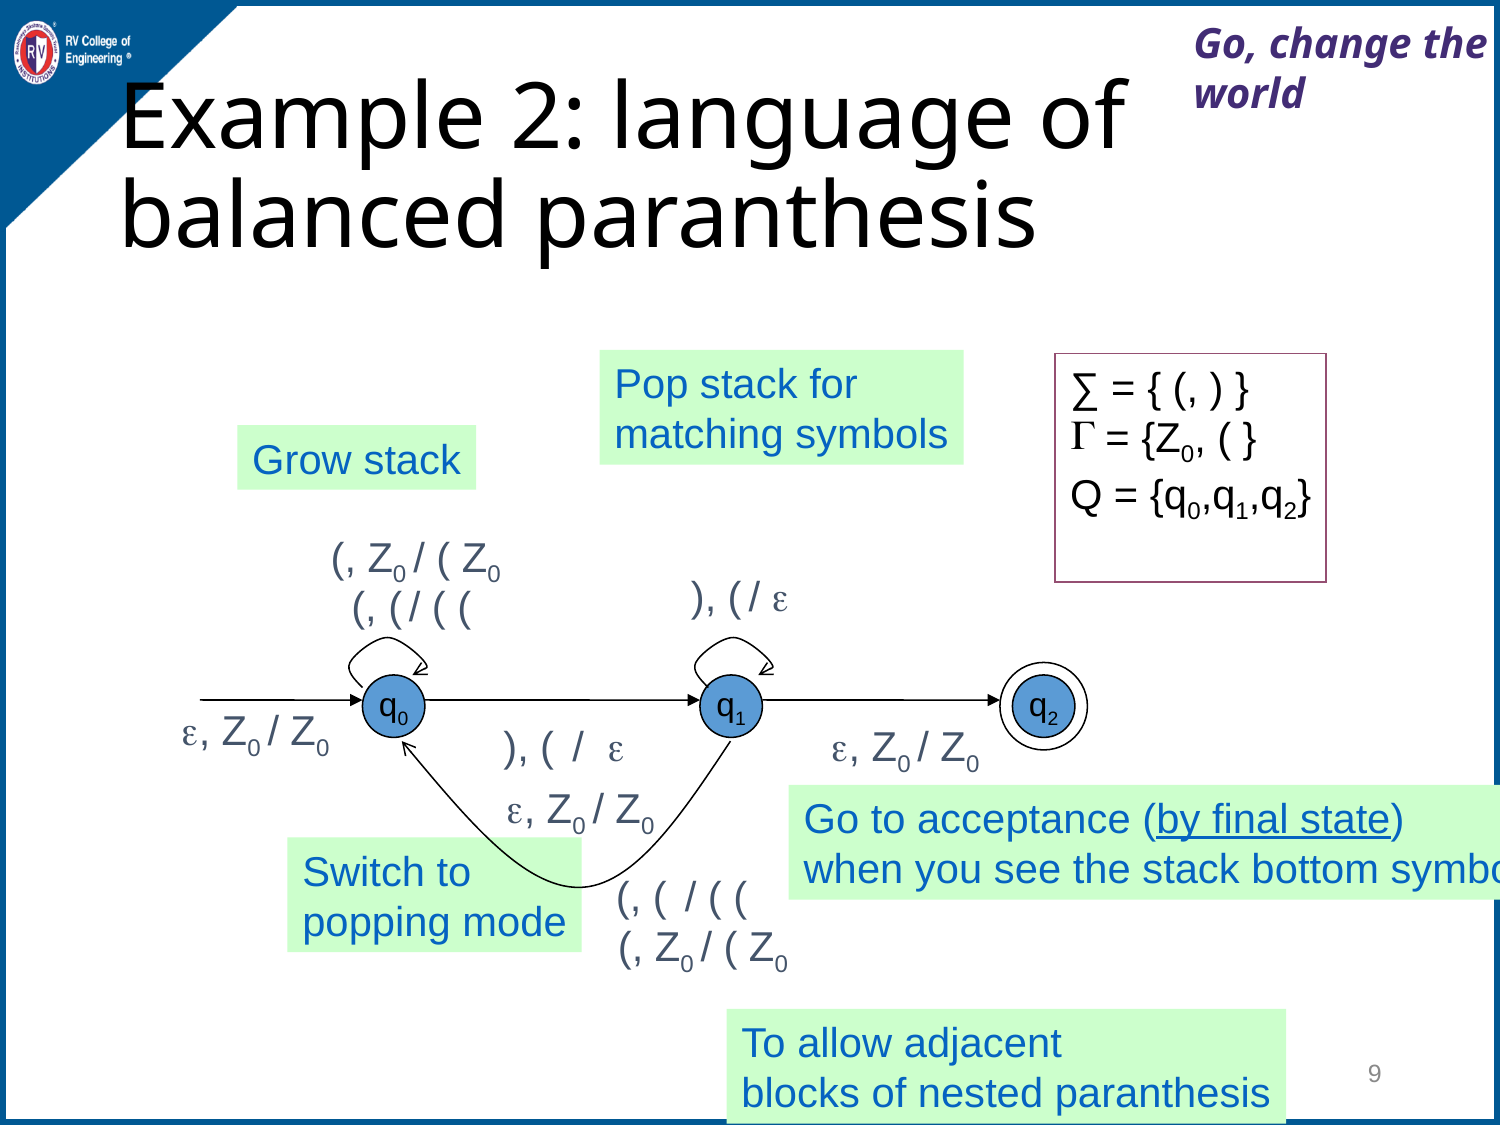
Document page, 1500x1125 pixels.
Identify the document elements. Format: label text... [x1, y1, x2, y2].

text_box Grow stack [237, 425, 477, 490]
text_box Go to acceptance (by final state) when you see the stack bottom symbol [788, 784, 1500, 900]
text_box Pop stack for matching symbols [599, 349, 964, 465]
text_box [401, 741, 731, 888]
title Example 2: language of balanced paranthesis [103, 59, 1397, 278]
text_box (, ( / ( ( [336, 571, 487, 644]
slide_number 9 [1287, 1042, 1397, 1103]
text_box , Z0 / Z0 [653, 814, 681, 847]
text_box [424, 674, 762, 738]
text_box , Z0 / Z0 [815, 750, 1006, 784]
text_box (, Z0 / ( Z0 [603, 912, 815, 985]
text_box ∑ = { (, ) } = {Z0, ( } Q = {q0,q1,q2} [1055, 353, 1327, 582]
text_box To allow adjacent blocks of nested paranthesis [726, 1008, 1287, 1124]
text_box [762, 662, 1088, 750]
text_box ), ( /  [676, 562, 805, 635]
text_box [348, 644, 428, 688]
text_box q0 [362, 677, 424, 738]
text_box (, ( / ( ( [601, 862, 774, 935]
text_box [694, 637, 771, 674]
text_box , Z0 / Z0 [166, 696, 356, 769]
text_box Switch to popping mode [287, 837, 582, 953]
picture [1, 6, 237, 232]
text_box (, Z0 / ( Z0 [315, 522, 516, 595]
text_box [356, 696, 363, 704]
